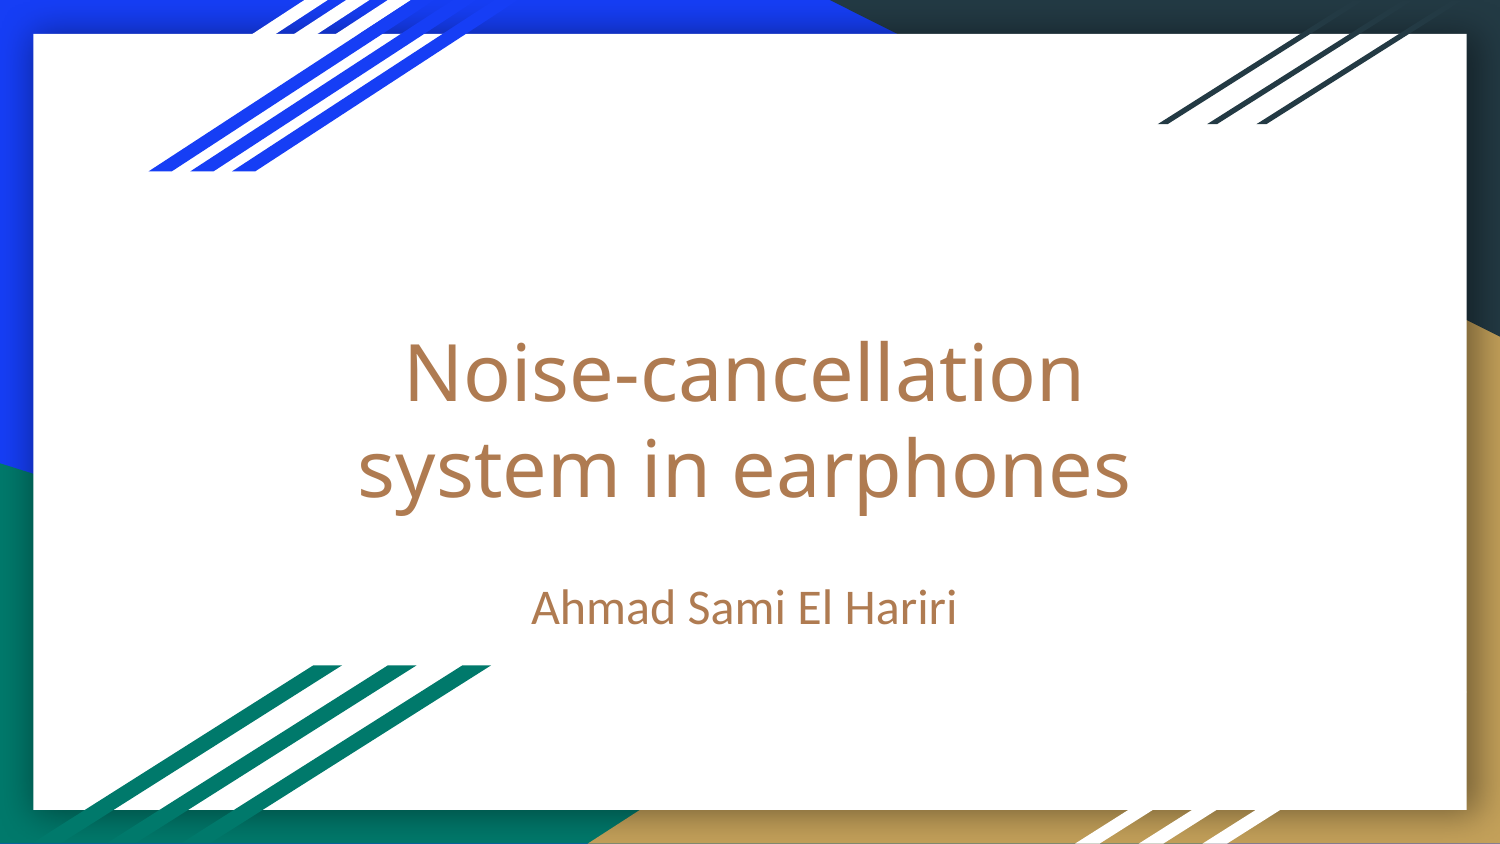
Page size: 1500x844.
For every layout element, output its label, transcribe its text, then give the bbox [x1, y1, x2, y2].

title Noise-cancellation system in earphones [304, 298, 1185, 537]
subtitle Ahmad Sami El Hariri [304, 559, 1185, 646]
